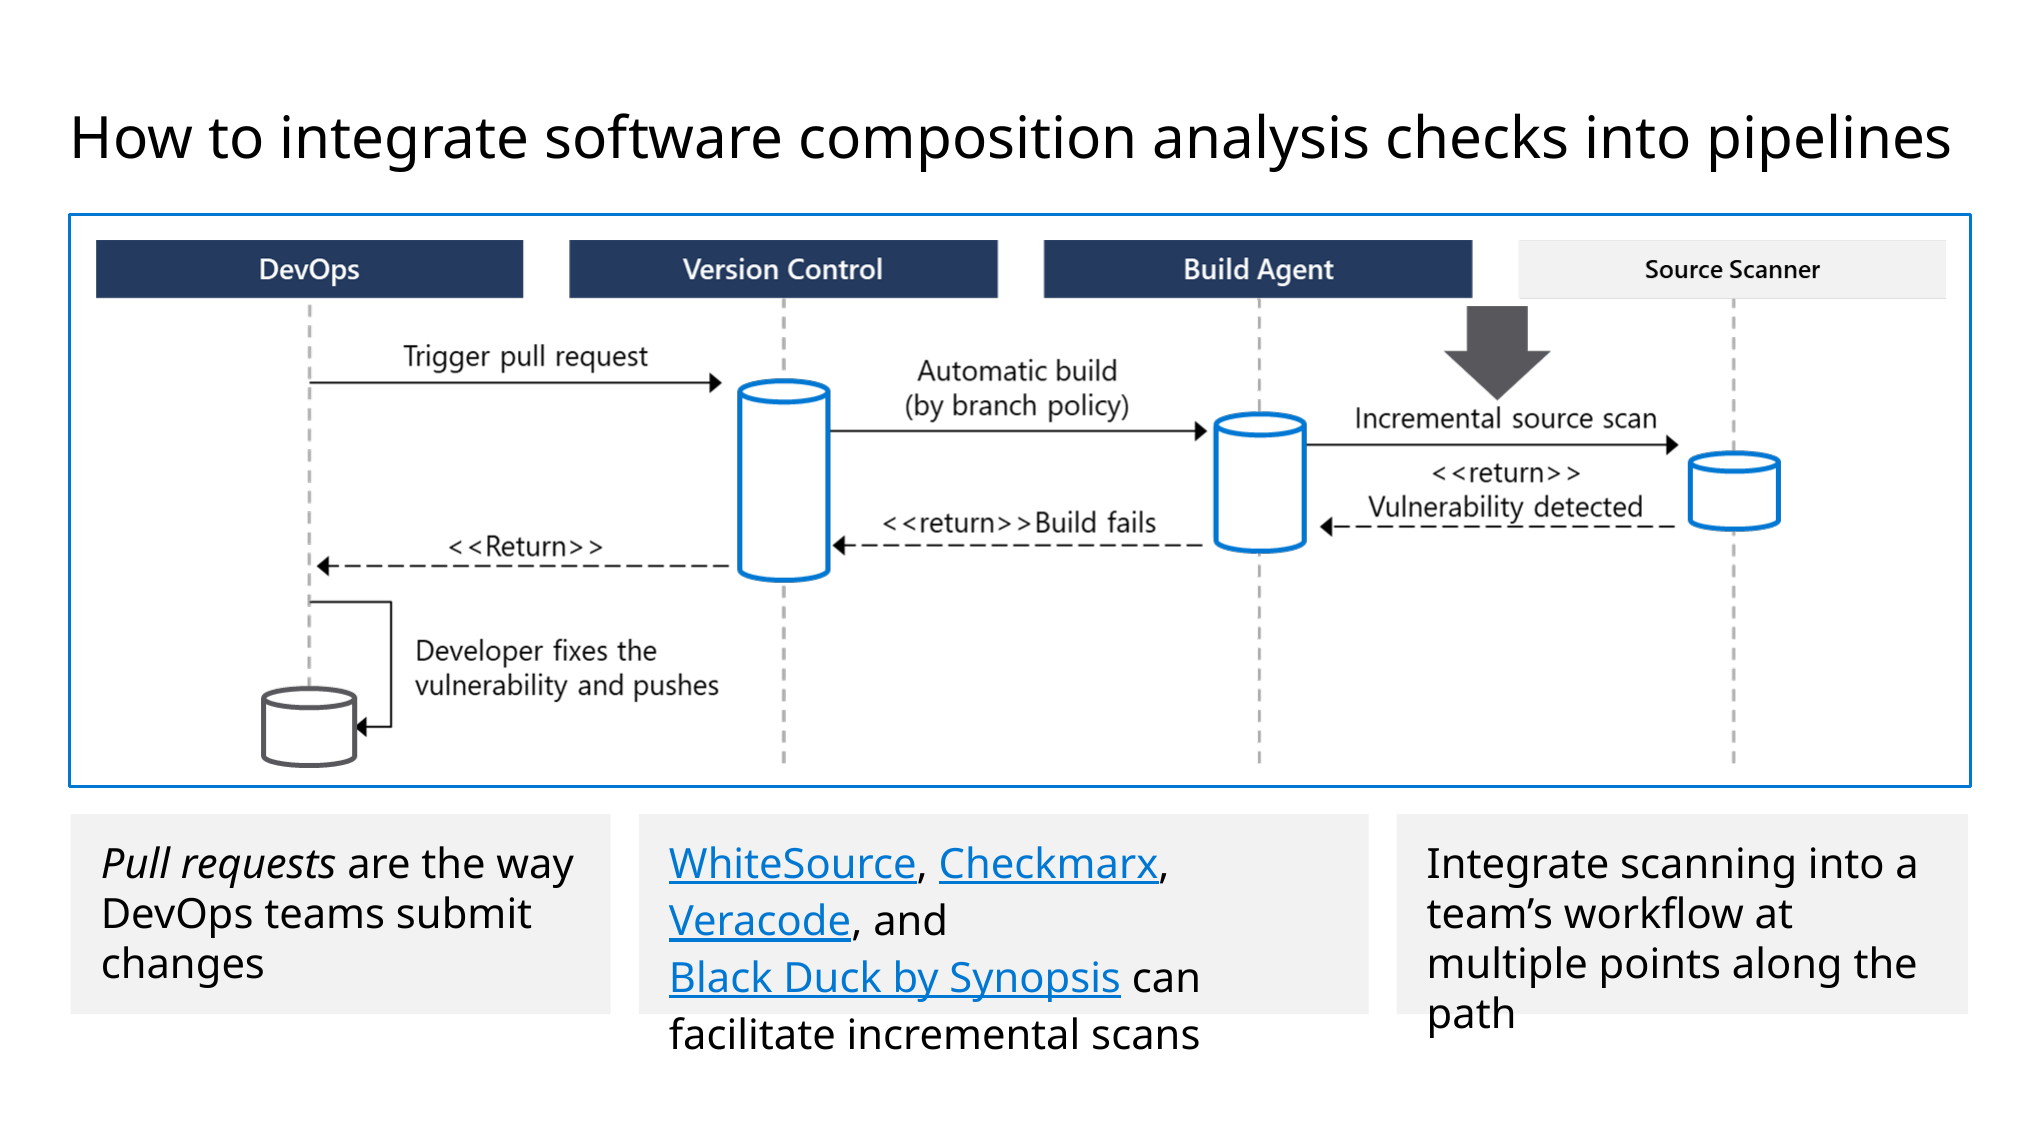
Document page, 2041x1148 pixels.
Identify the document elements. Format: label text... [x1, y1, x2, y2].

text_box Integrate scanning into a team’s workflow at multiple points along the path [1396, 813, 1969, 1015]
picture [71, 215, 1969, 786]
text_box WhiteSource, Checkmarx, Veracode, and Black Duck by Synopsis can facilitate incremental scans [638, 813, 1369, 1015]
text_box Pull requests are the way DevOps teams submit changes [70, 813, 612, 1015]
title How to integrate software composition analysis checks into pipelines [70, 103, 1969, 172]
